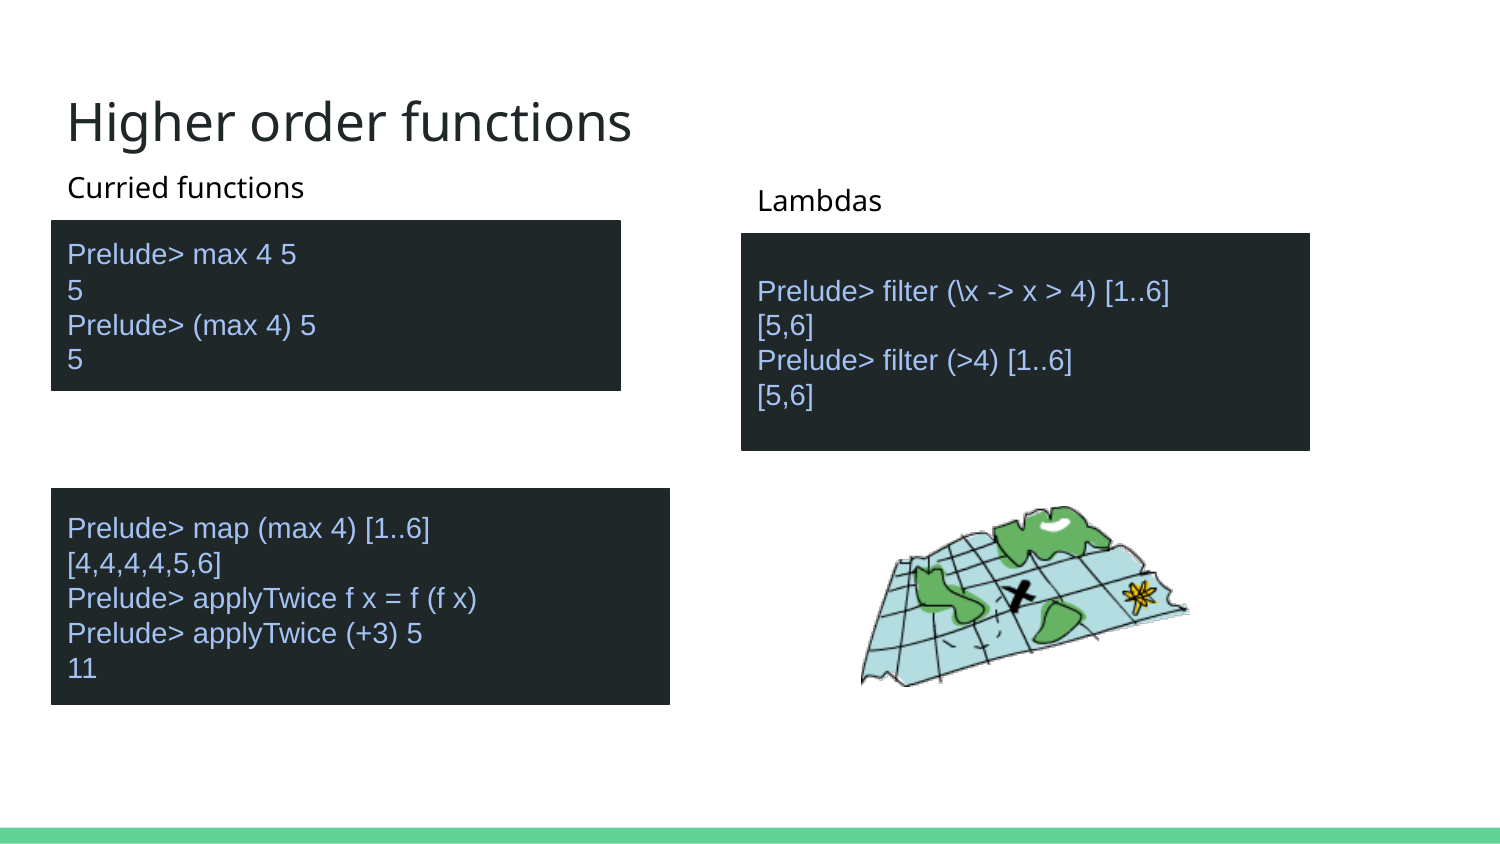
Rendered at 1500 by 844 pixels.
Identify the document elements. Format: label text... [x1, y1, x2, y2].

title Higher order functions [51, 72, 1449, 167]
text_box Prelude> filter (\x -> x > 4) [1..6] [5,6] Prelude> filter (>4) [1..6] [5,6] [742, 233, 1310, 450]
text_box Curried functions [52, 154, 368, 220]
text_box Lambdas [742, 166, 1058, 232]
text_box Prelude> max 4 5 5 Prelude> (max 4) 5 5 [52, 221, 620, 391]
text_box Prelude> map (max 4) [1..6] [4,4,4,4,5,6] Prelude> applyTwice f x = f (f x) Prelude> applyTwice (+3) 5 11 [52, 488, 670, 705]
picture [861, 506, 1191, 687]
